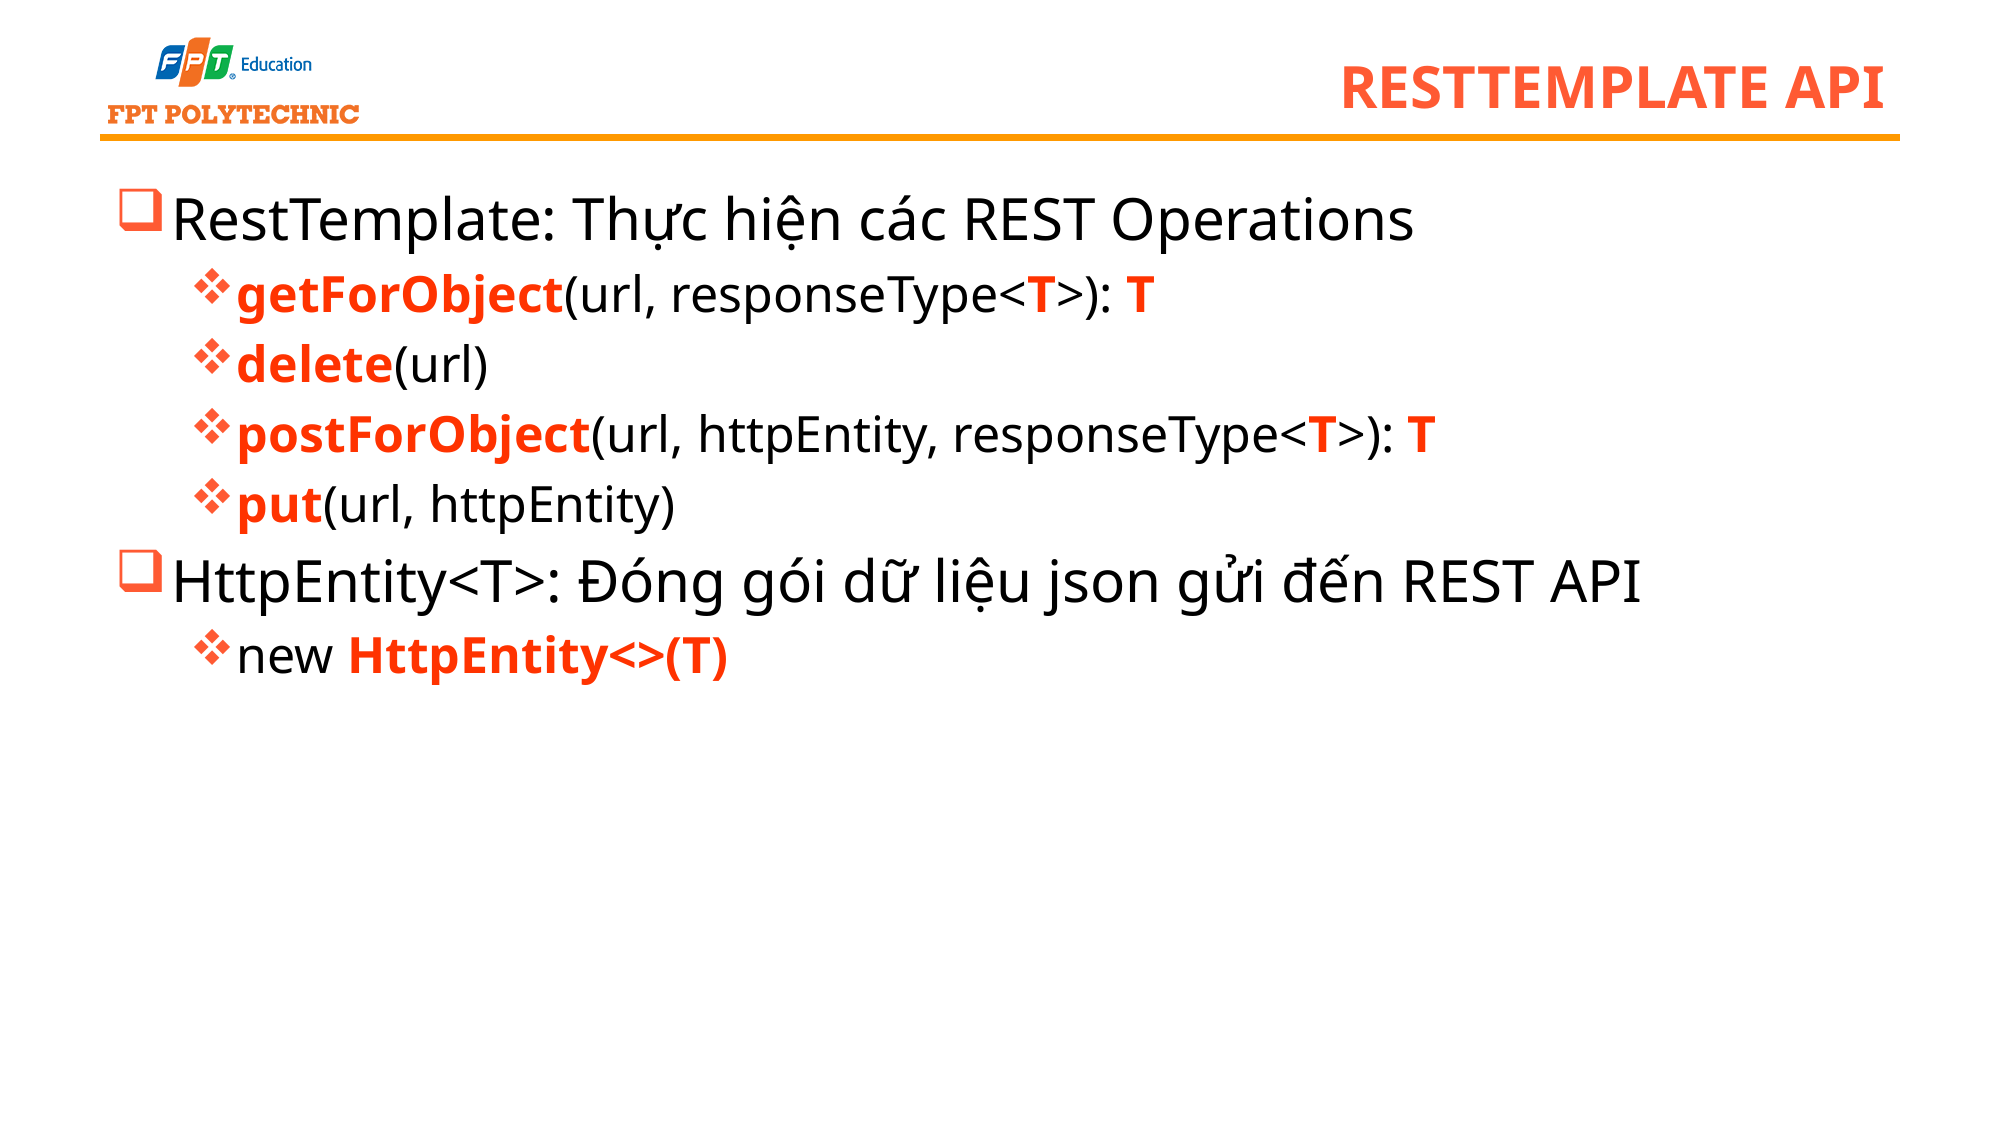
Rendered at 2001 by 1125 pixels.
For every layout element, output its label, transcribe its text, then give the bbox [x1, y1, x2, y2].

picture [99, 135, 367, 143]
picture [99, 25, 367, 134]
title RestTemplate API [366, 45, 1900, 125]
list RestTemplate: Thực hiện các REST Operations getForObject(url, responseType<T>): T delete(url) postForObject(url, httpEntity, responseType<T>): T put(url, httpEntity) HttpEntity<T>: Đóng gói dữ liệu json gửi đến REST API new HttpEntity<>(T) [99, 174, 1900, 1038]
